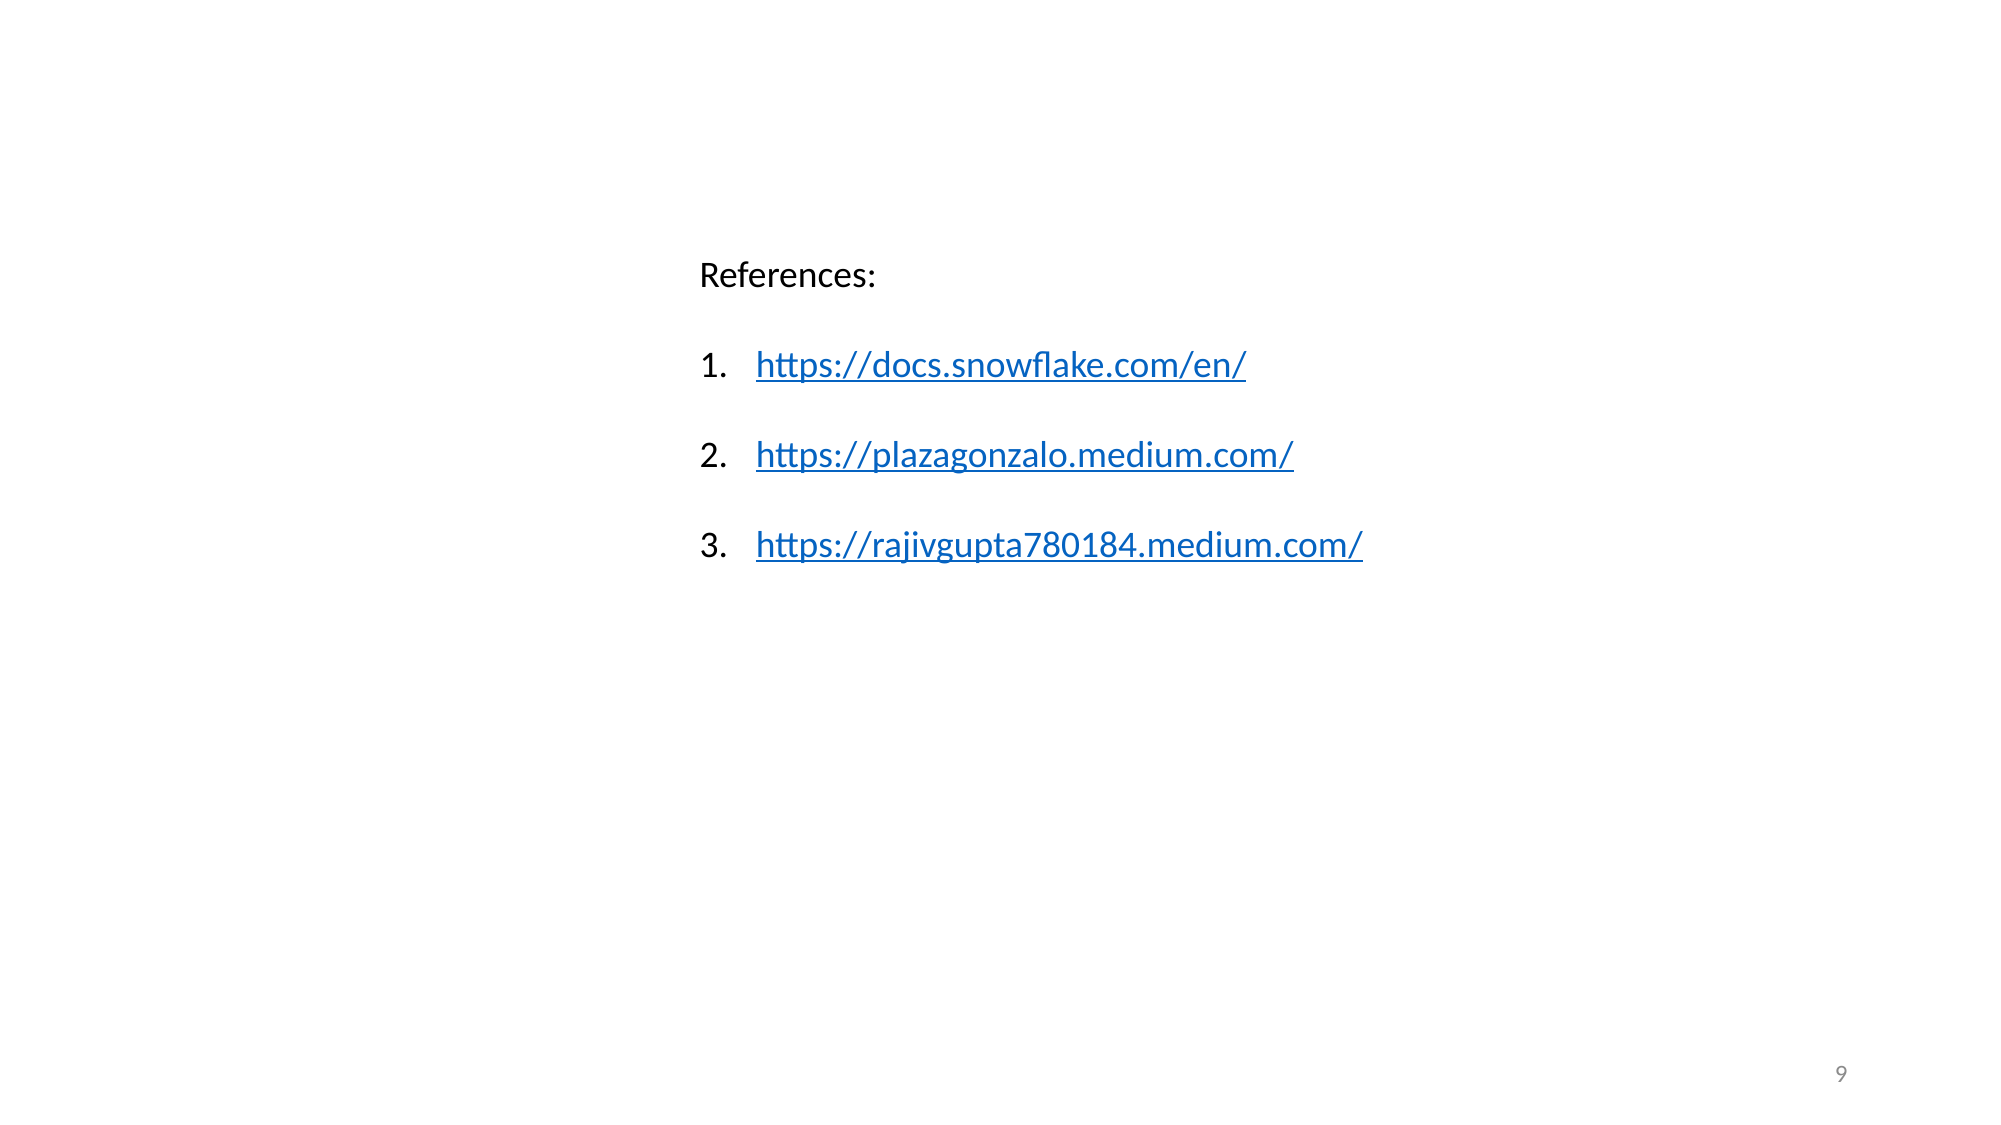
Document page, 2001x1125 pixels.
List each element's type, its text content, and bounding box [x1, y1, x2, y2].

text_box References: https://docs.snowflake.com/en/ https://plazagonzalo.medium.com/ https://rajivgupta780184.medium.com/ [684, 242, 1378, 617]
slide_number 9 [1412, 1042, 1863, 1103]
